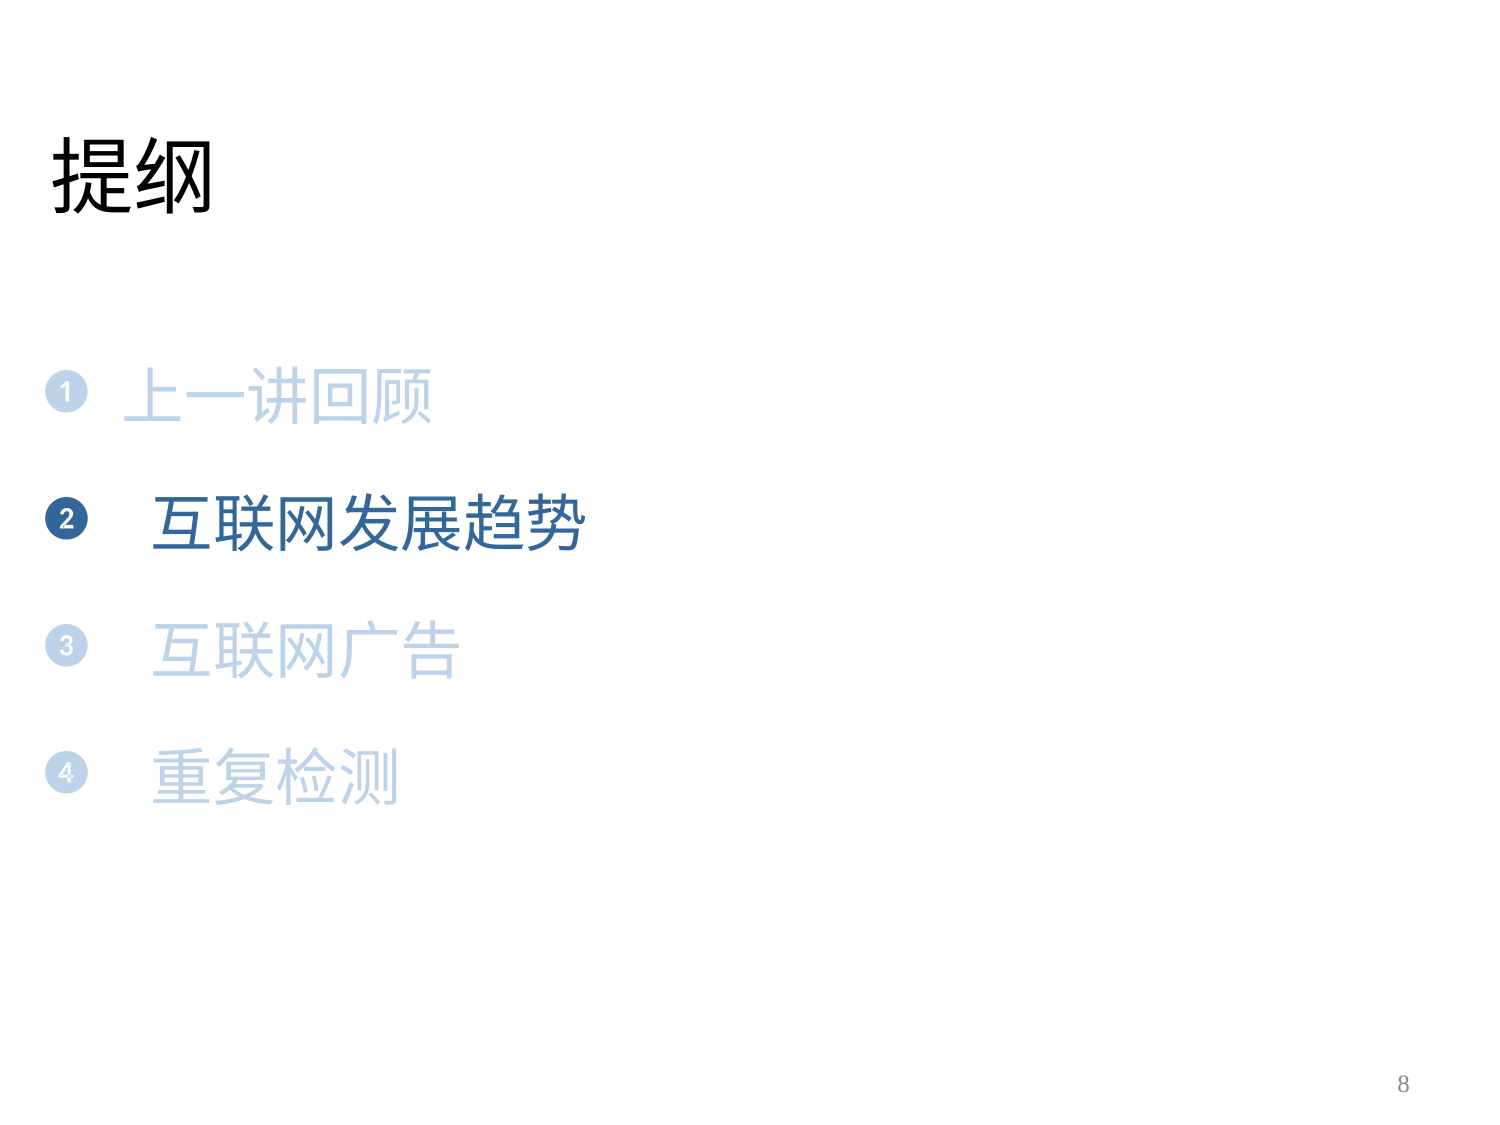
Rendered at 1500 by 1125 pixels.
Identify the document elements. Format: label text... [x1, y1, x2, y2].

text_box 上一讲回顾 互联网发展趋势 互联网广告 重复检测 [22, 222, 1418, 998]
title 提纲 [34, 16, 1385, 222]
slide_number 8 [1074, 1062, 1425, 1103]
